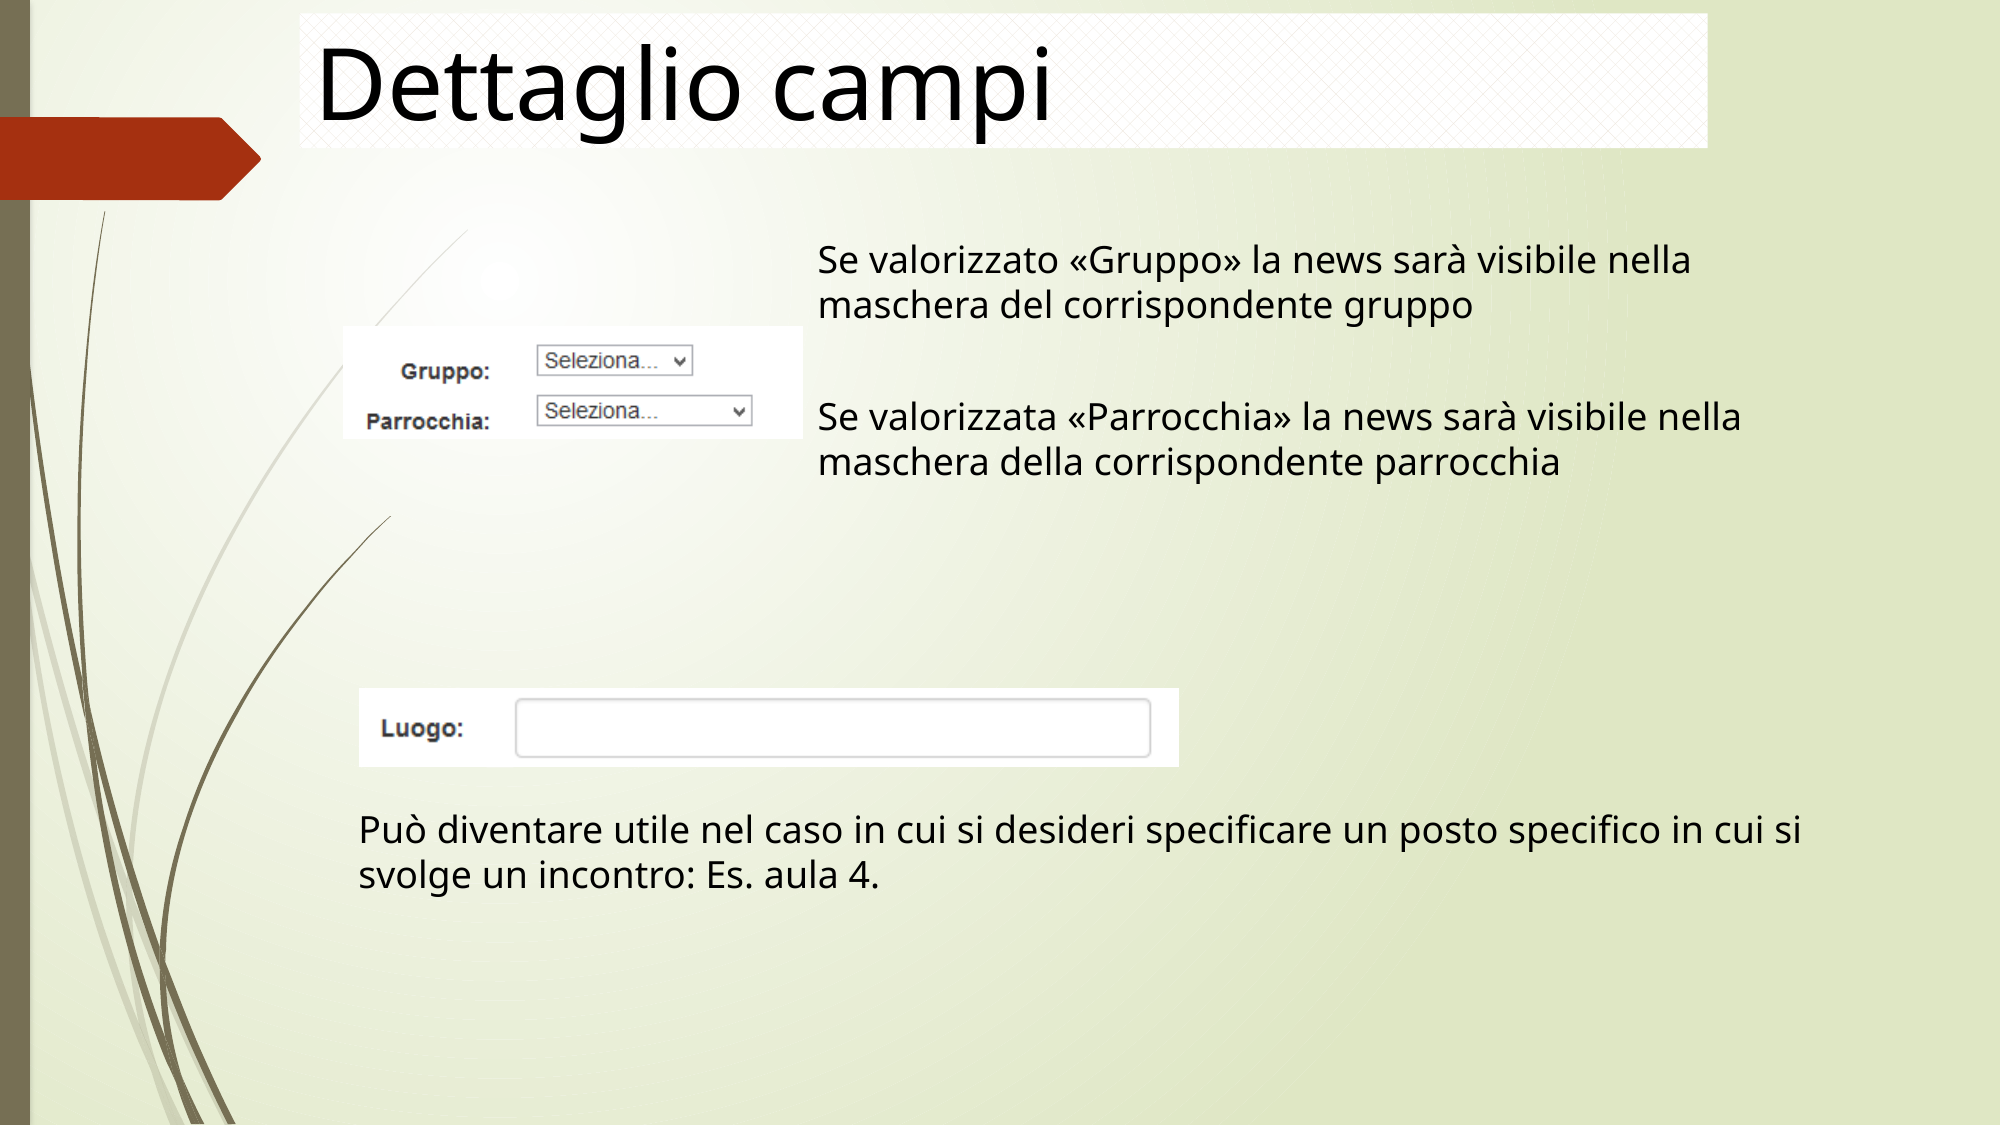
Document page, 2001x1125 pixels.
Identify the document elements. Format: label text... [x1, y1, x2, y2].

text_box Se valorizzato «Gruppo» la news sarà visibile nella maschera del corrispondente gruppo [803, 229, 1766, 334]
text_box Può diventare utile nel caso in cui si desideri specificare un posto specifico in cui si svolge un incontro: Es. aula 4. [343, 799, 1867, 904]
text_box Se valorizzata «Parrocchia» la news sarà visibile nella maschera della corrispondente parrocchia [803, 385, 1766, 491]
picture [359, 688, 1179, 767]
picture [343, 326, 804, 440]
text_box Dettaglio campi [299, 13, 1708, 149]
